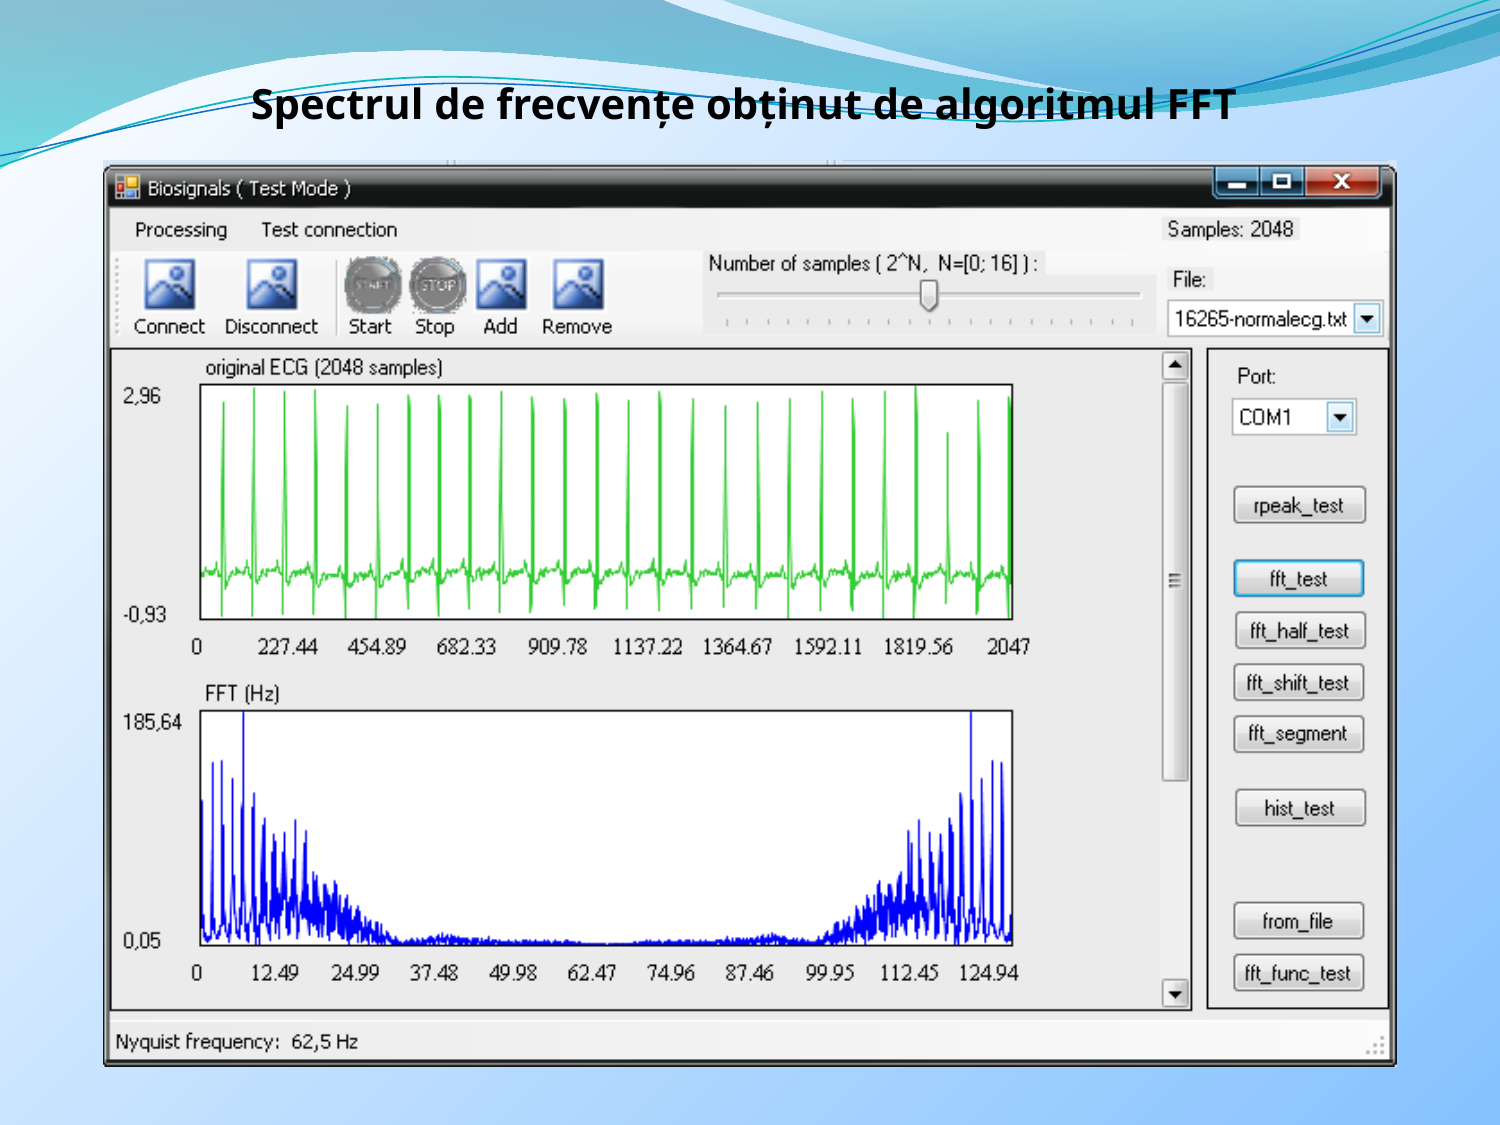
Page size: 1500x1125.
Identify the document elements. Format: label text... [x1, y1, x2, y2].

text_box Spectrul de frecvenţe obţinut de algoritmul FFT [222, 70, 1266, 136]
picture [103, 160, 1397, 1067]
